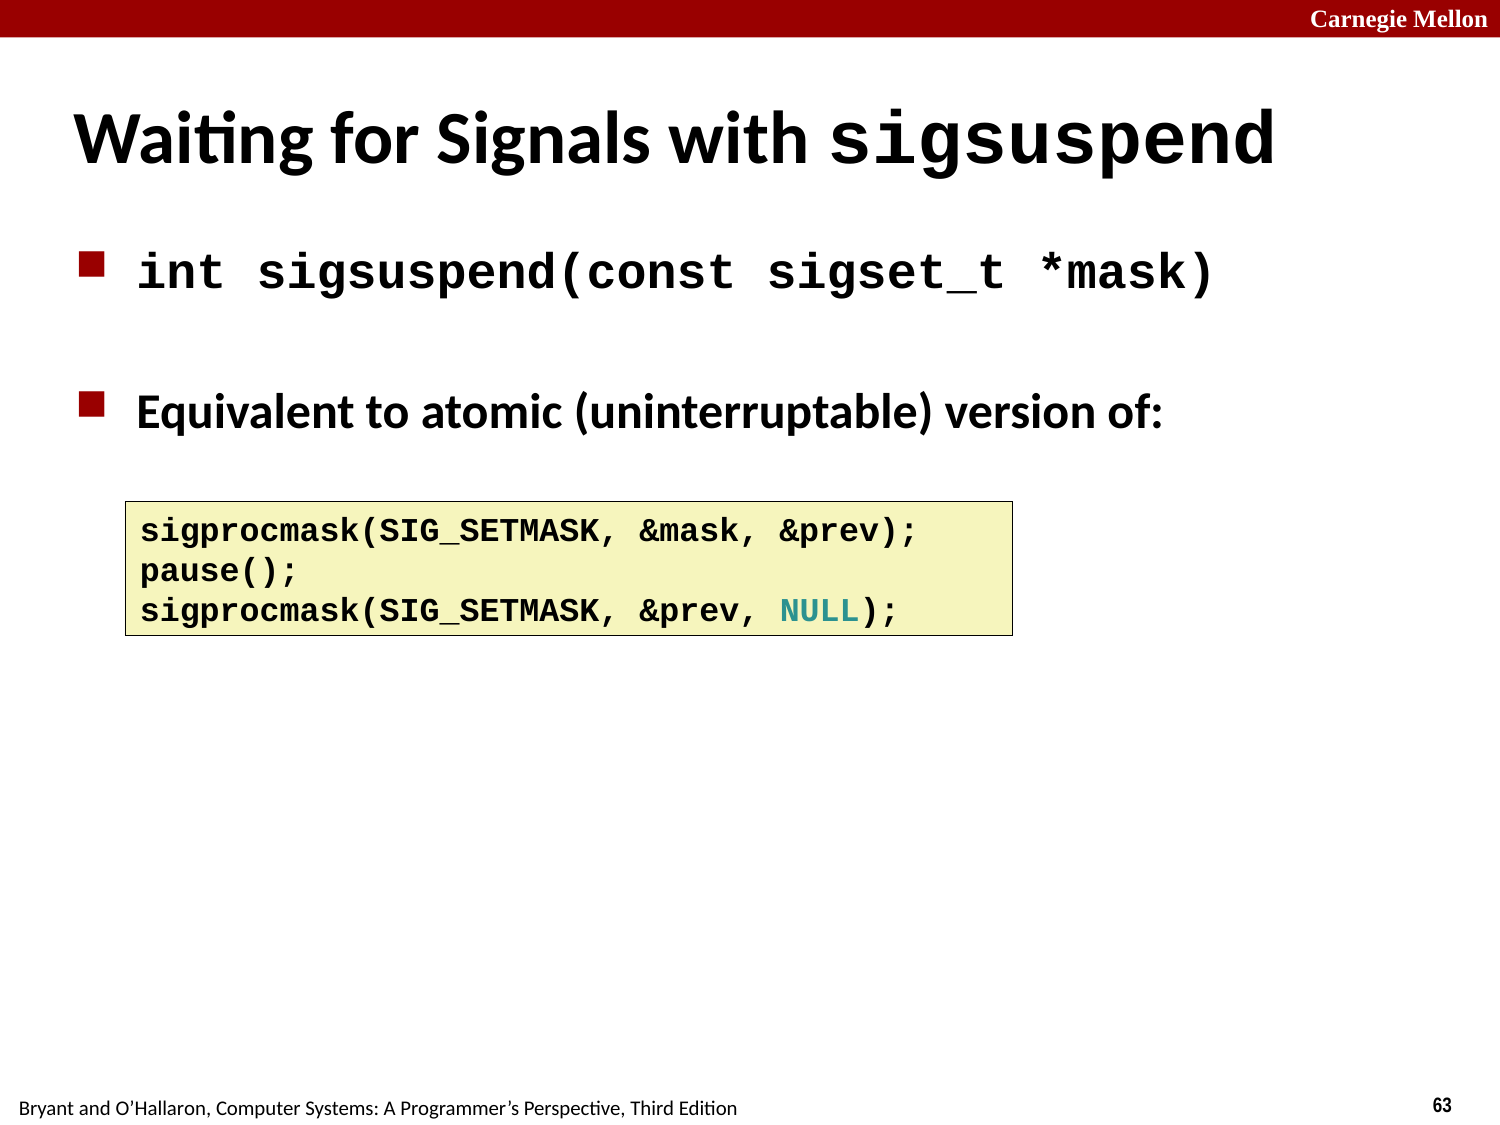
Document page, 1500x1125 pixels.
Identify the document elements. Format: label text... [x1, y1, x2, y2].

title Waiting for Signals with sigsuspend [58, 71, 1451, 197]
list int sigsuspend(const sigset_t *mask) Equivalent to atomic (uninterruptable) version of: [64, 230, 1361, 313]
text_box sigprocmask(SIG_SETMASK, &mask, &prev); pause(); sigprocmask(SIG_SETMASK, &prev, NULL); [124, 501, 1013, 636]
